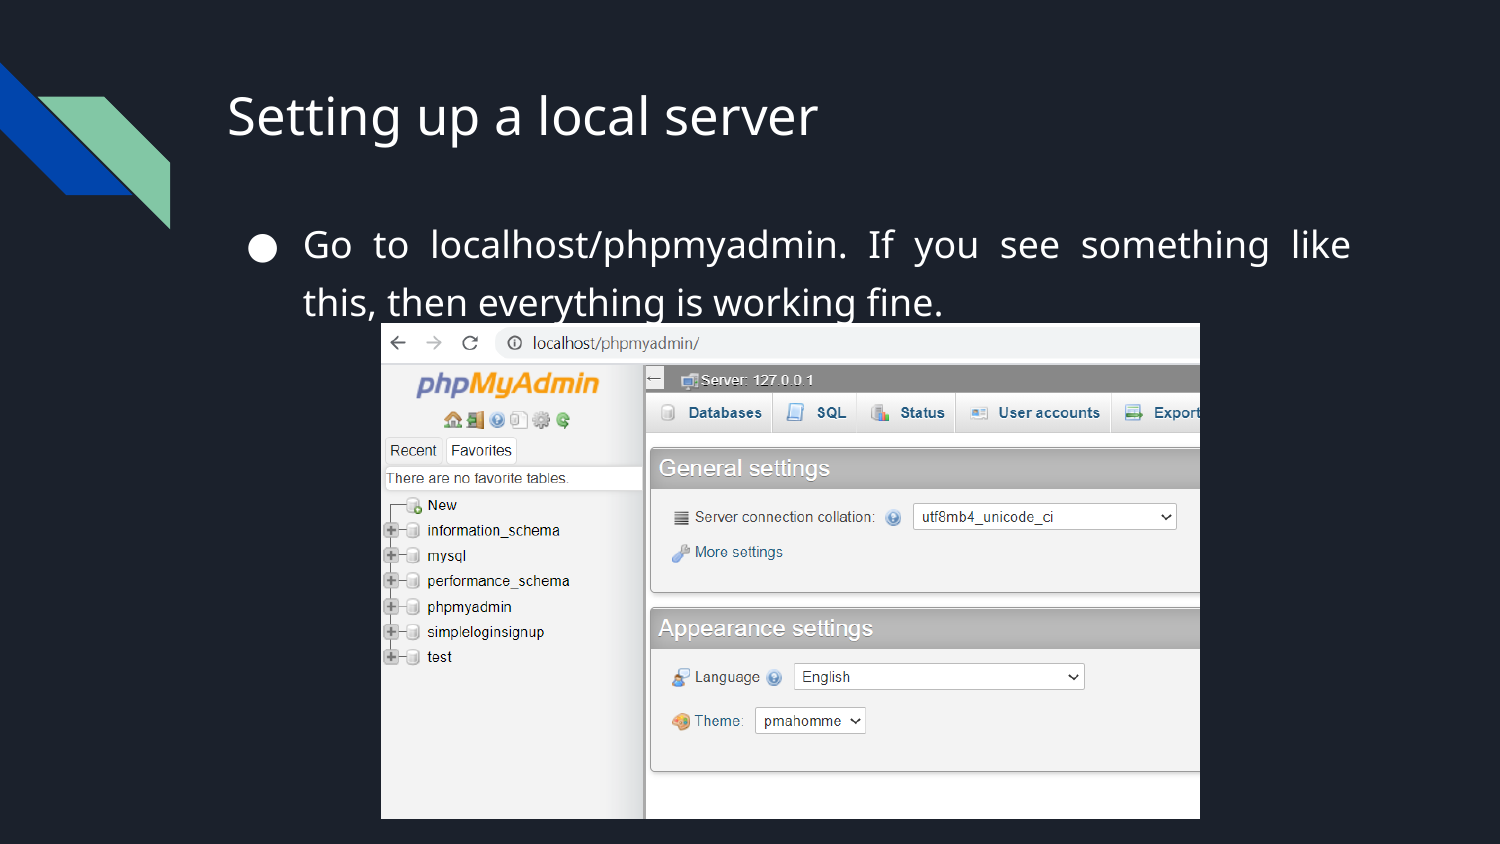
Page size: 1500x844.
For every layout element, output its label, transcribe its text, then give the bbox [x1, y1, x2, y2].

picture [380, 323, 1200, 820]
title Setting up a local server [212, 64, 1368, 167]
list Go to localhost/phpmyadmin. If you see something like this, then everything is working fine. [212, 196, 1368, 790]
